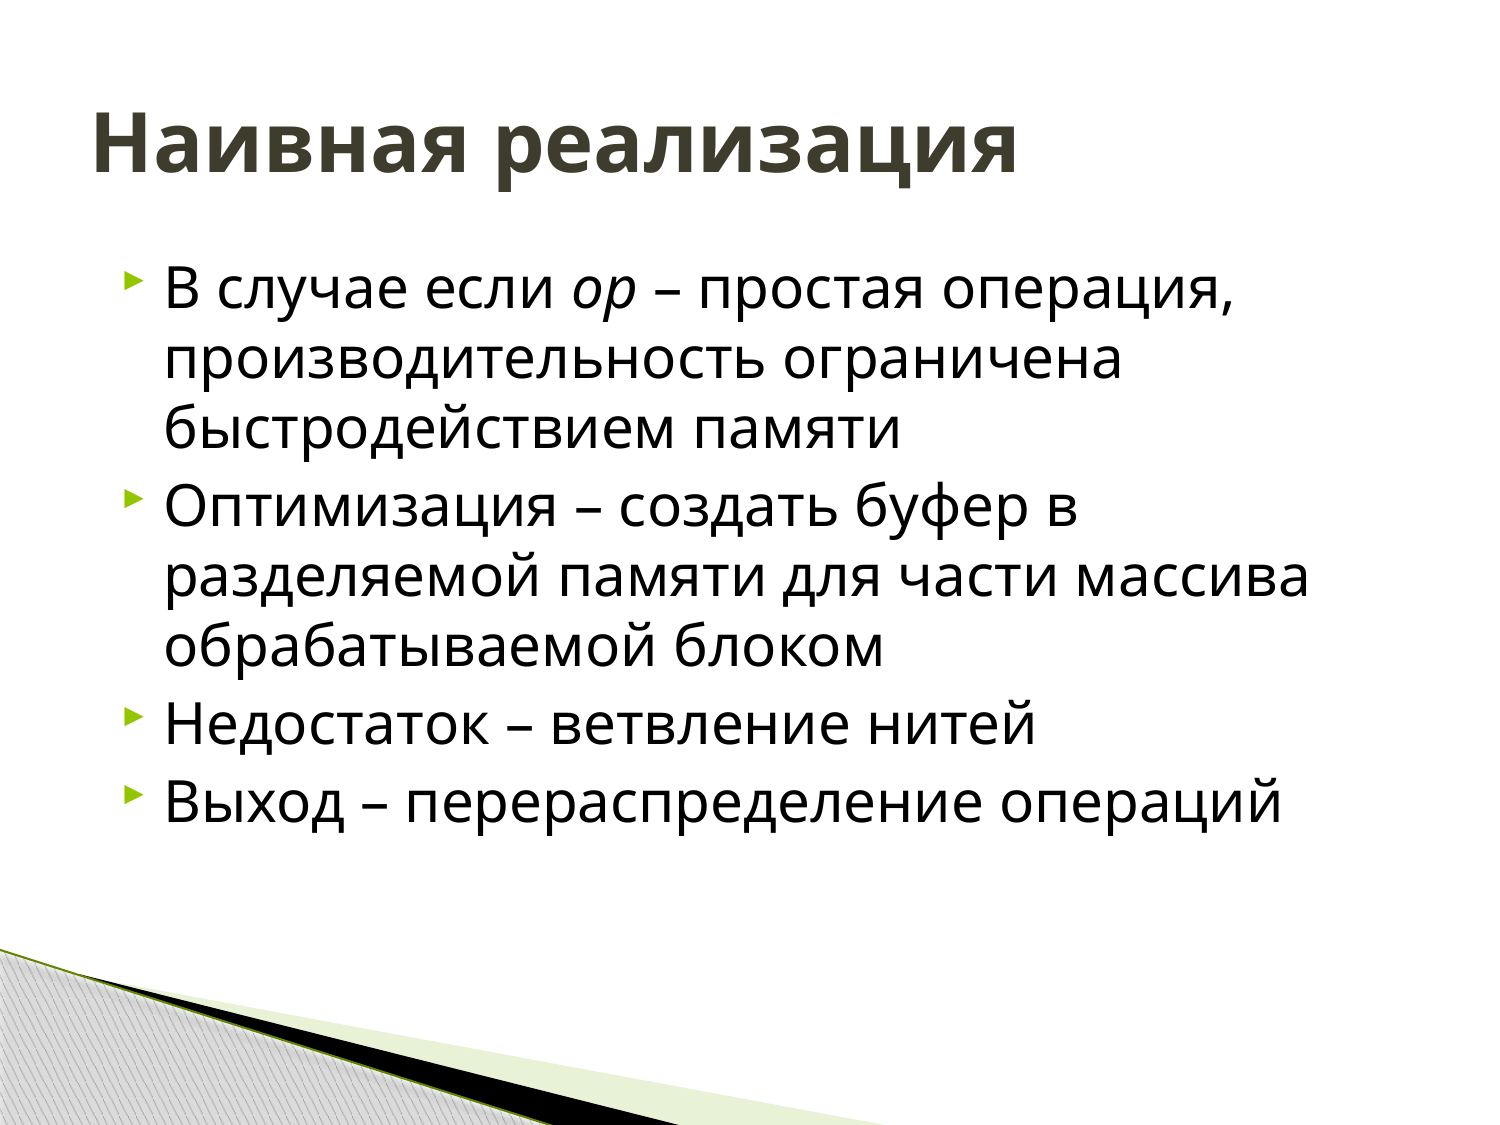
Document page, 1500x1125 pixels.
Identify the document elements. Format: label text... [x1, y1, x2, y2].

list В случае если op – простая операция, производительность ограничена быстродействием памяти Оптимизация – создать буфер в разделяемой памяти для части массива обрабатываемой блоком Недостаток – ветвление нитей Выход – перераспределение операций [88, 243, 1425, 976]
title Наивная реализация [75, 45, 1425, 233]
